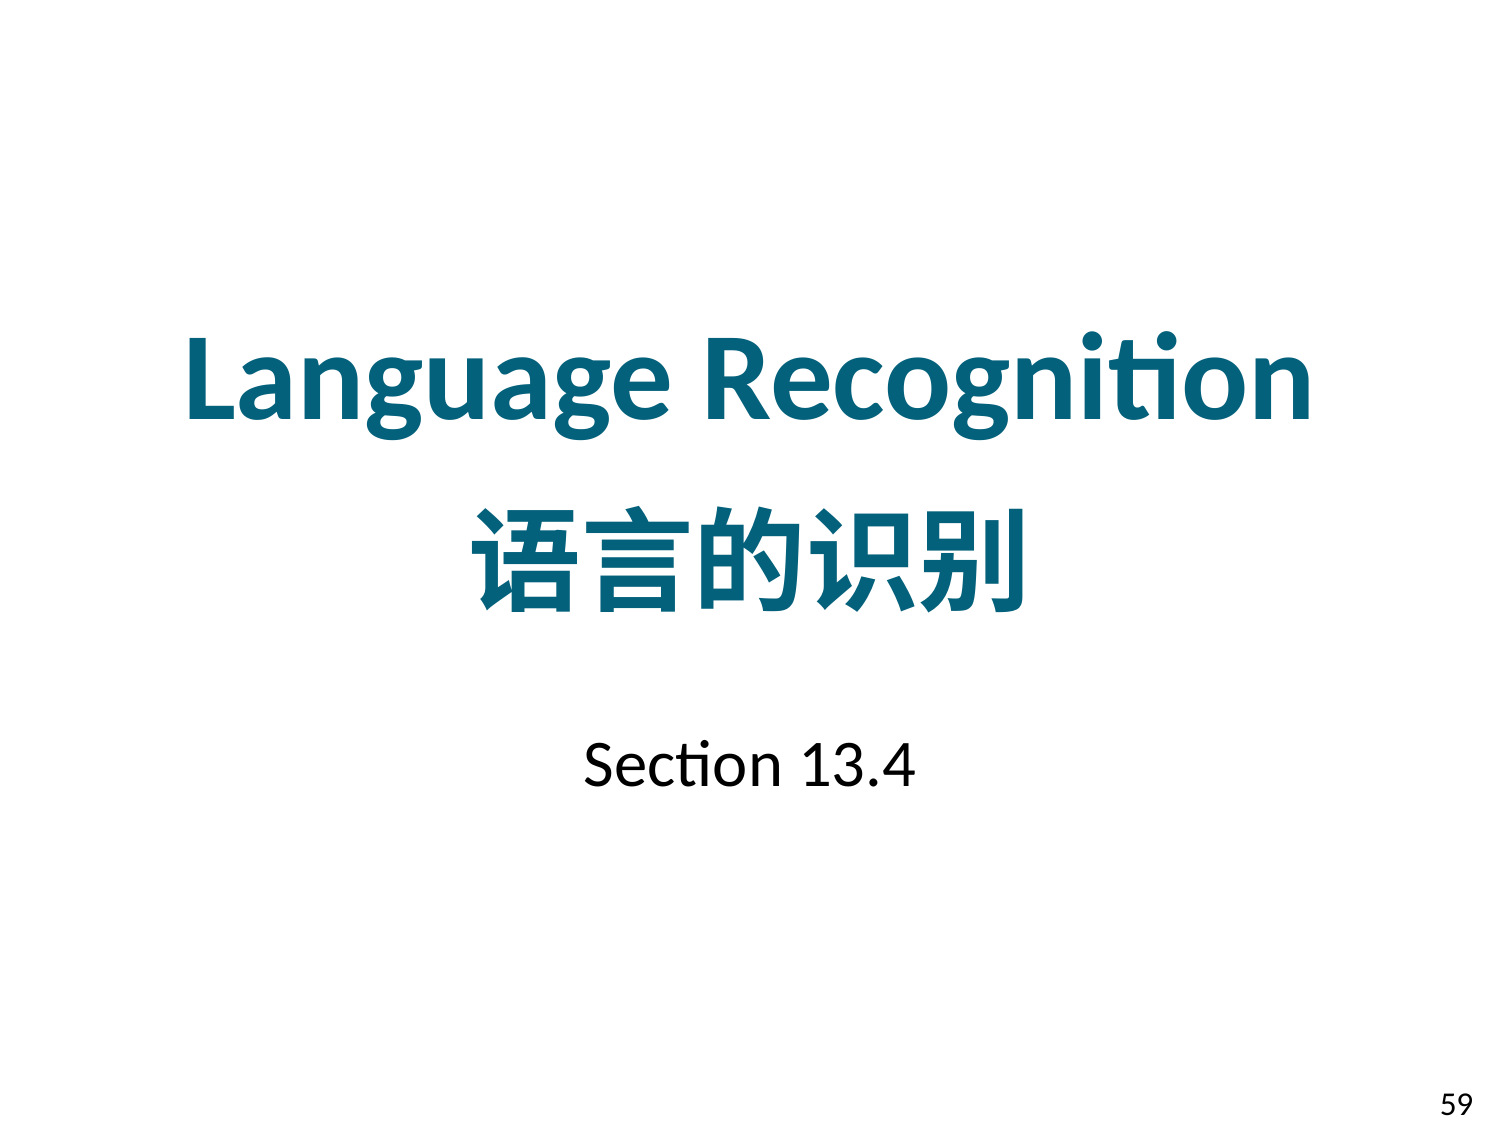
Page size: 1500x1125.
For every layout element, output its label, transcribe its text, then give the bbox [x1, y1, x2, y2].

list Section 13.4 [525, 712, 975, 818]
title Language Recognition 语言的识别 [0, 287, 1500, 483]
